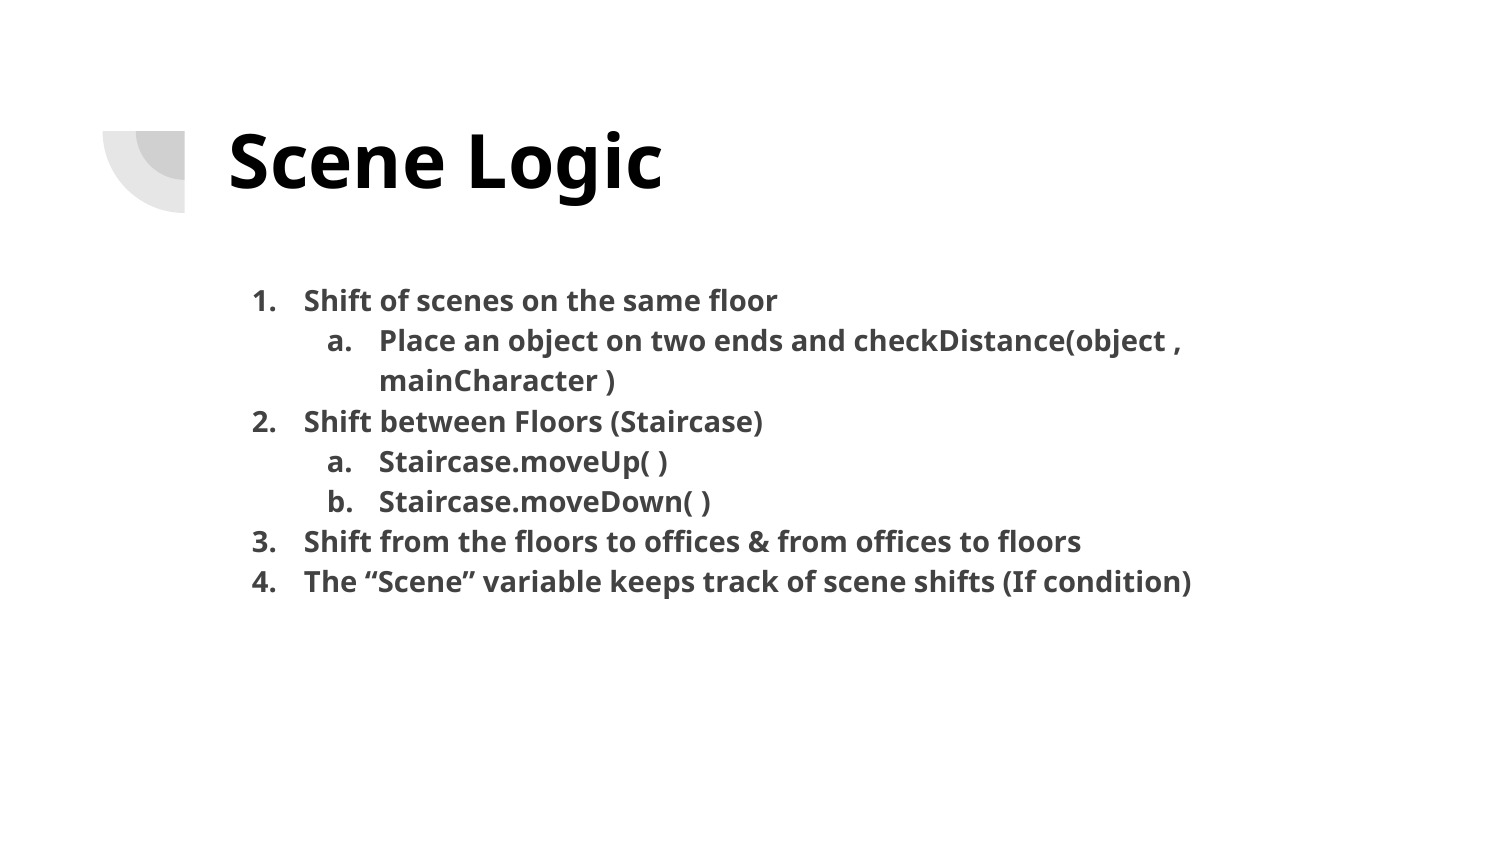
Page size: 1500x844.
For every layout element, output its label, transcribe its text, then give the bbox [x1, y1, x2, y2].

title Scene Logic [213, 98, 1368, 262]
list Shift of scenes on the same floor Place an object on two ends and checkDistance(object , mainCharacter ) Shift between Floors (Staircase) Staircase.moveUp( ) Staircase.moveDown( ) Shift from the floors to offices & from offices to floors The “Scene” variable keeps track of scene shifts (If condition) [213, 262, 1368, 680]
